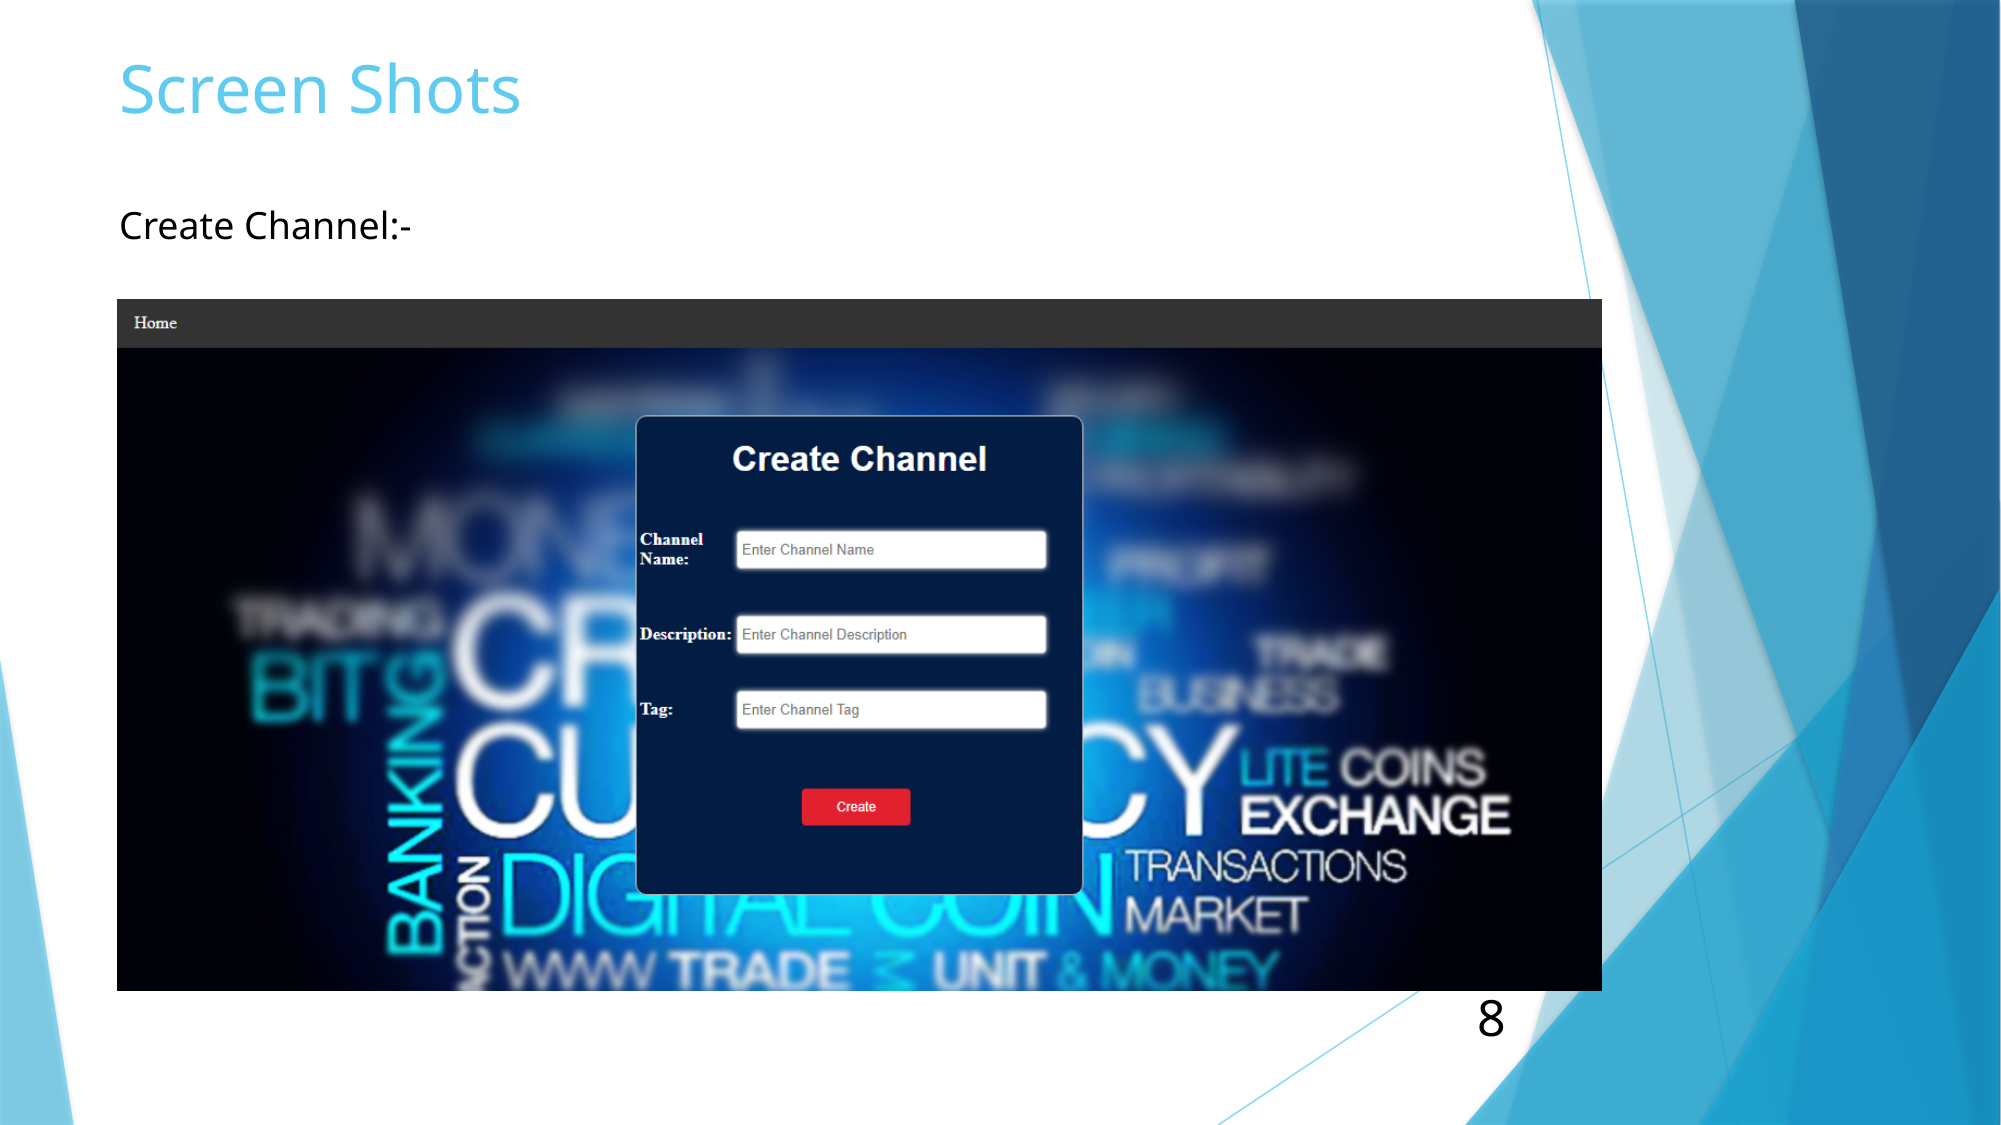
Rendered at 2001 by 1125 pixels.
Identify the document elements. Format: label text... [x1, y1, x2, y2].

slide_number 8 [1409, 1000, 1522, 1051]
text_box Create Channel:- [104, 149, 693, 255]
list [117, 299, 1603, 992]
title Screen Shots [104, 38, 1515, 135]
